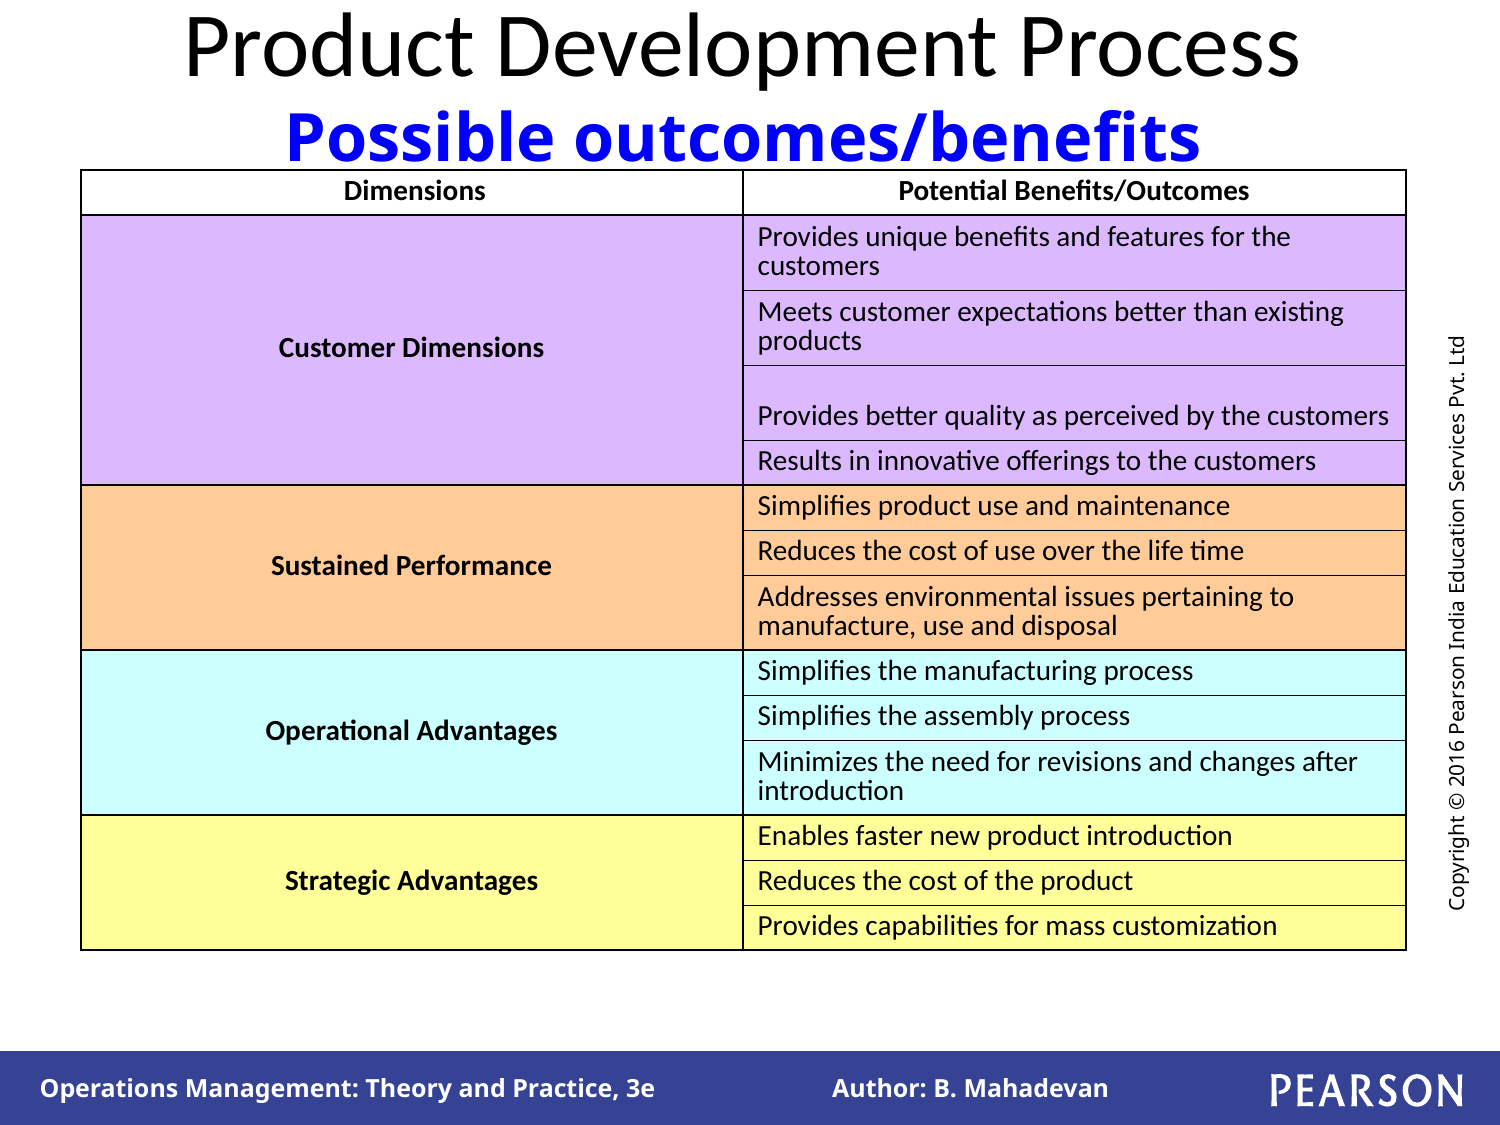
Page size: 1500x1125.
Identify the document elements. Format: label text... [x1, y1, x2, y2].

table_cell Minimizes the need for revisions and changes after introduction [744, 741, 1405, 814]
table_cell Reduces the cost of use over the life time [744, 531, 1405, 575]
table_cell Enables faster new product introduction [744, 816, 1405, 860]
table_cell Reduces the cost of the product [744, 861, 1405, 905]
table_cell Sustained Performance [82, 486, 742, 649]
table_cell Operational Advantages [82, 651, 742, 814]
table_cell Simplifies the manufacturing process [744, 651, 1405, 695]
table_cell Provides unique benefits and features for the customers [744, 216, 1405, 290]
table_header Dimensions [82, 171, 742, 214]
table_cell Provides better quality as perceived by the customers [744, 366, 1405, 440]
table_cell Simplifies the assembly process [744, 696, 1405, 740]
table_cell Provides capabilities for mass customization [744, 906, 1405, 949]
table_cell Meets customer expectations better than existing products [744, 291, 1405, 365]
title Product Development Process Possible outcomes/benefits [68, 0, 1419, 166]
table_cell Addresses environmental issues pertaining to manufacture, use and disposal [744, 576, 1405, 649]
table_cell Simplifies product use and maintenance [744, 486, 1405, 530]
table_header Potential Benefits/Outcomes [744, 171, 1405, 214]
table_cell Customer Dimensions [82, 216, 742, 484]
table_cell Strategic Advantages [82, 816, 742, 949]
table_cell Results in innovative offerings to the customers [744, 441, 1405, 484]
